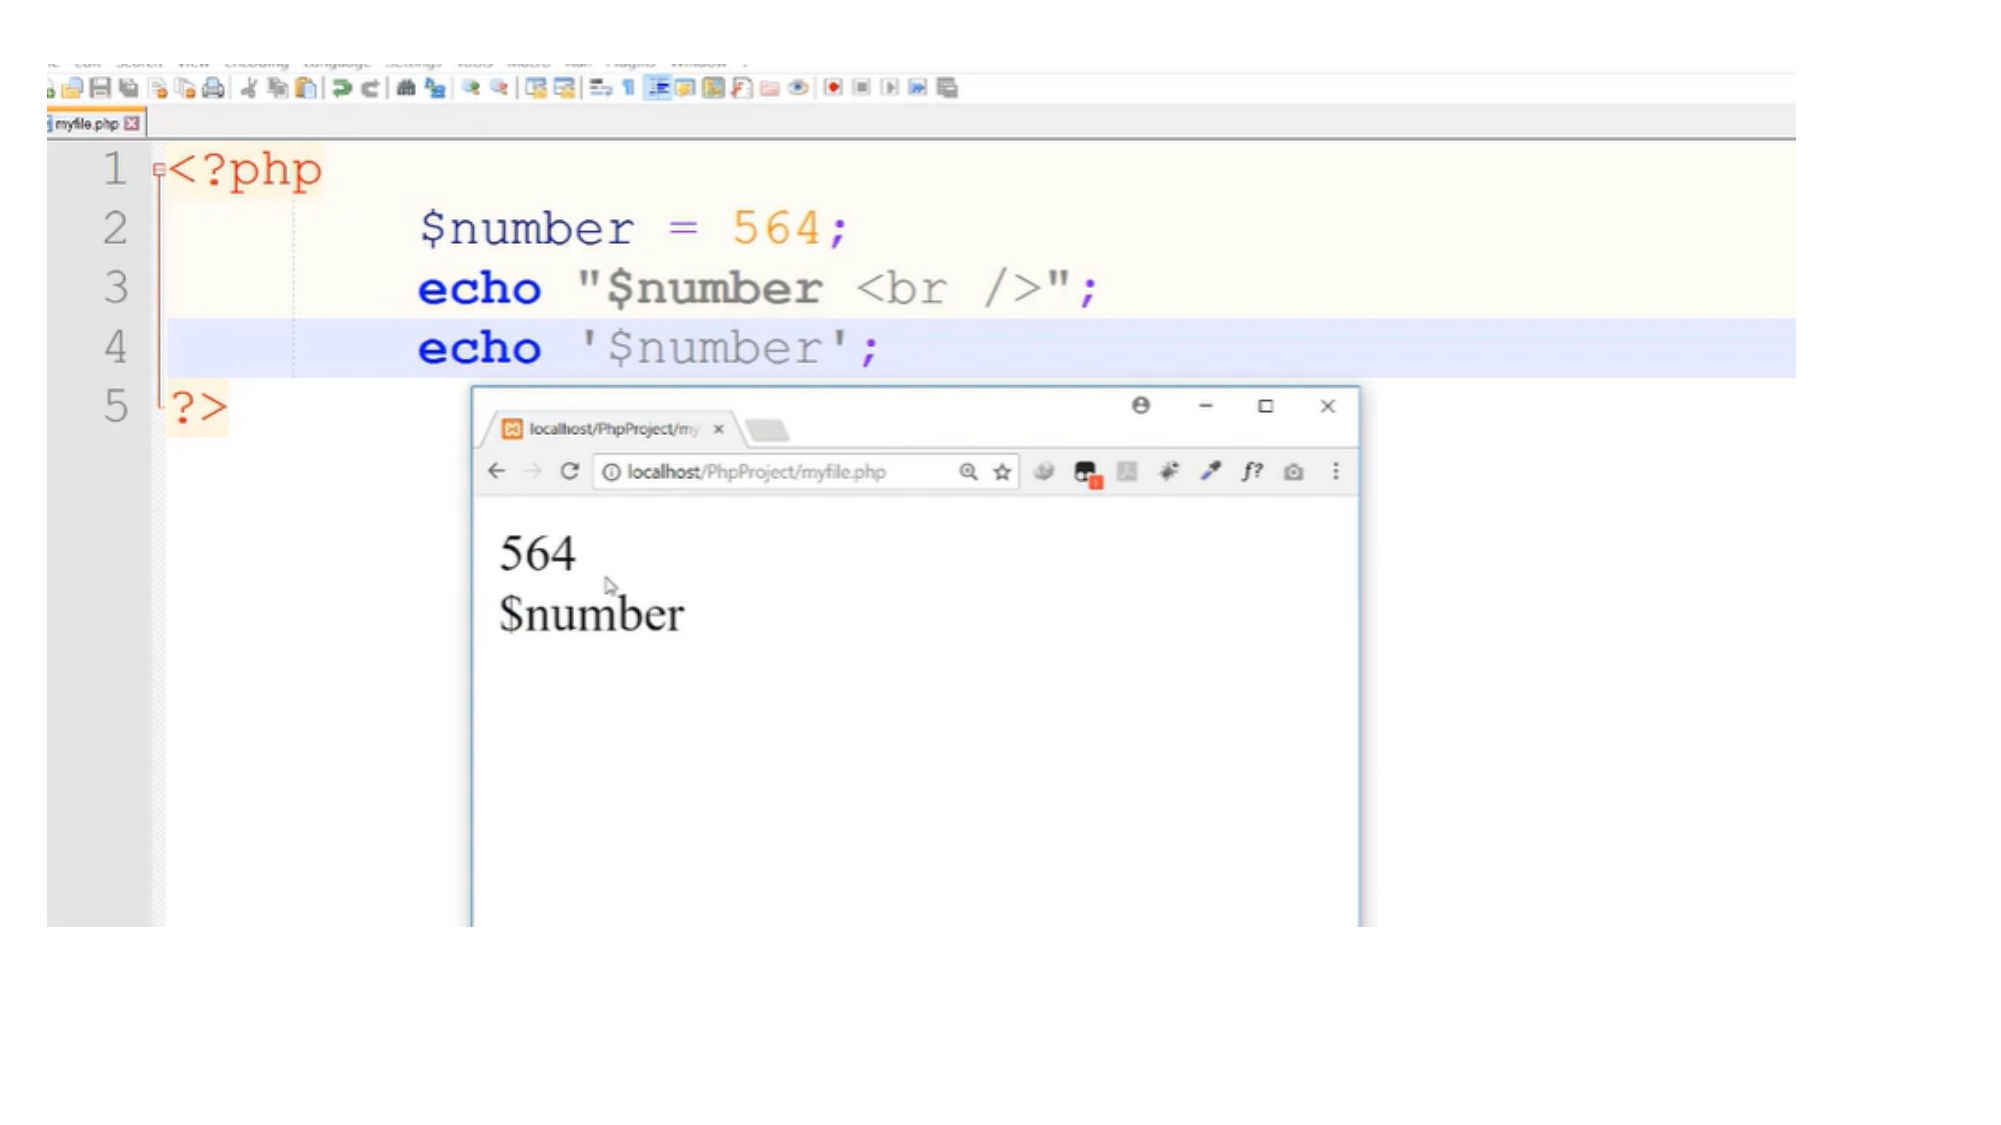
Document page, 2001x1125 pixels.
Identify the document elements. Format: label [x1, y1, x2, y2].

picture [47, 64, 1796, 927]
